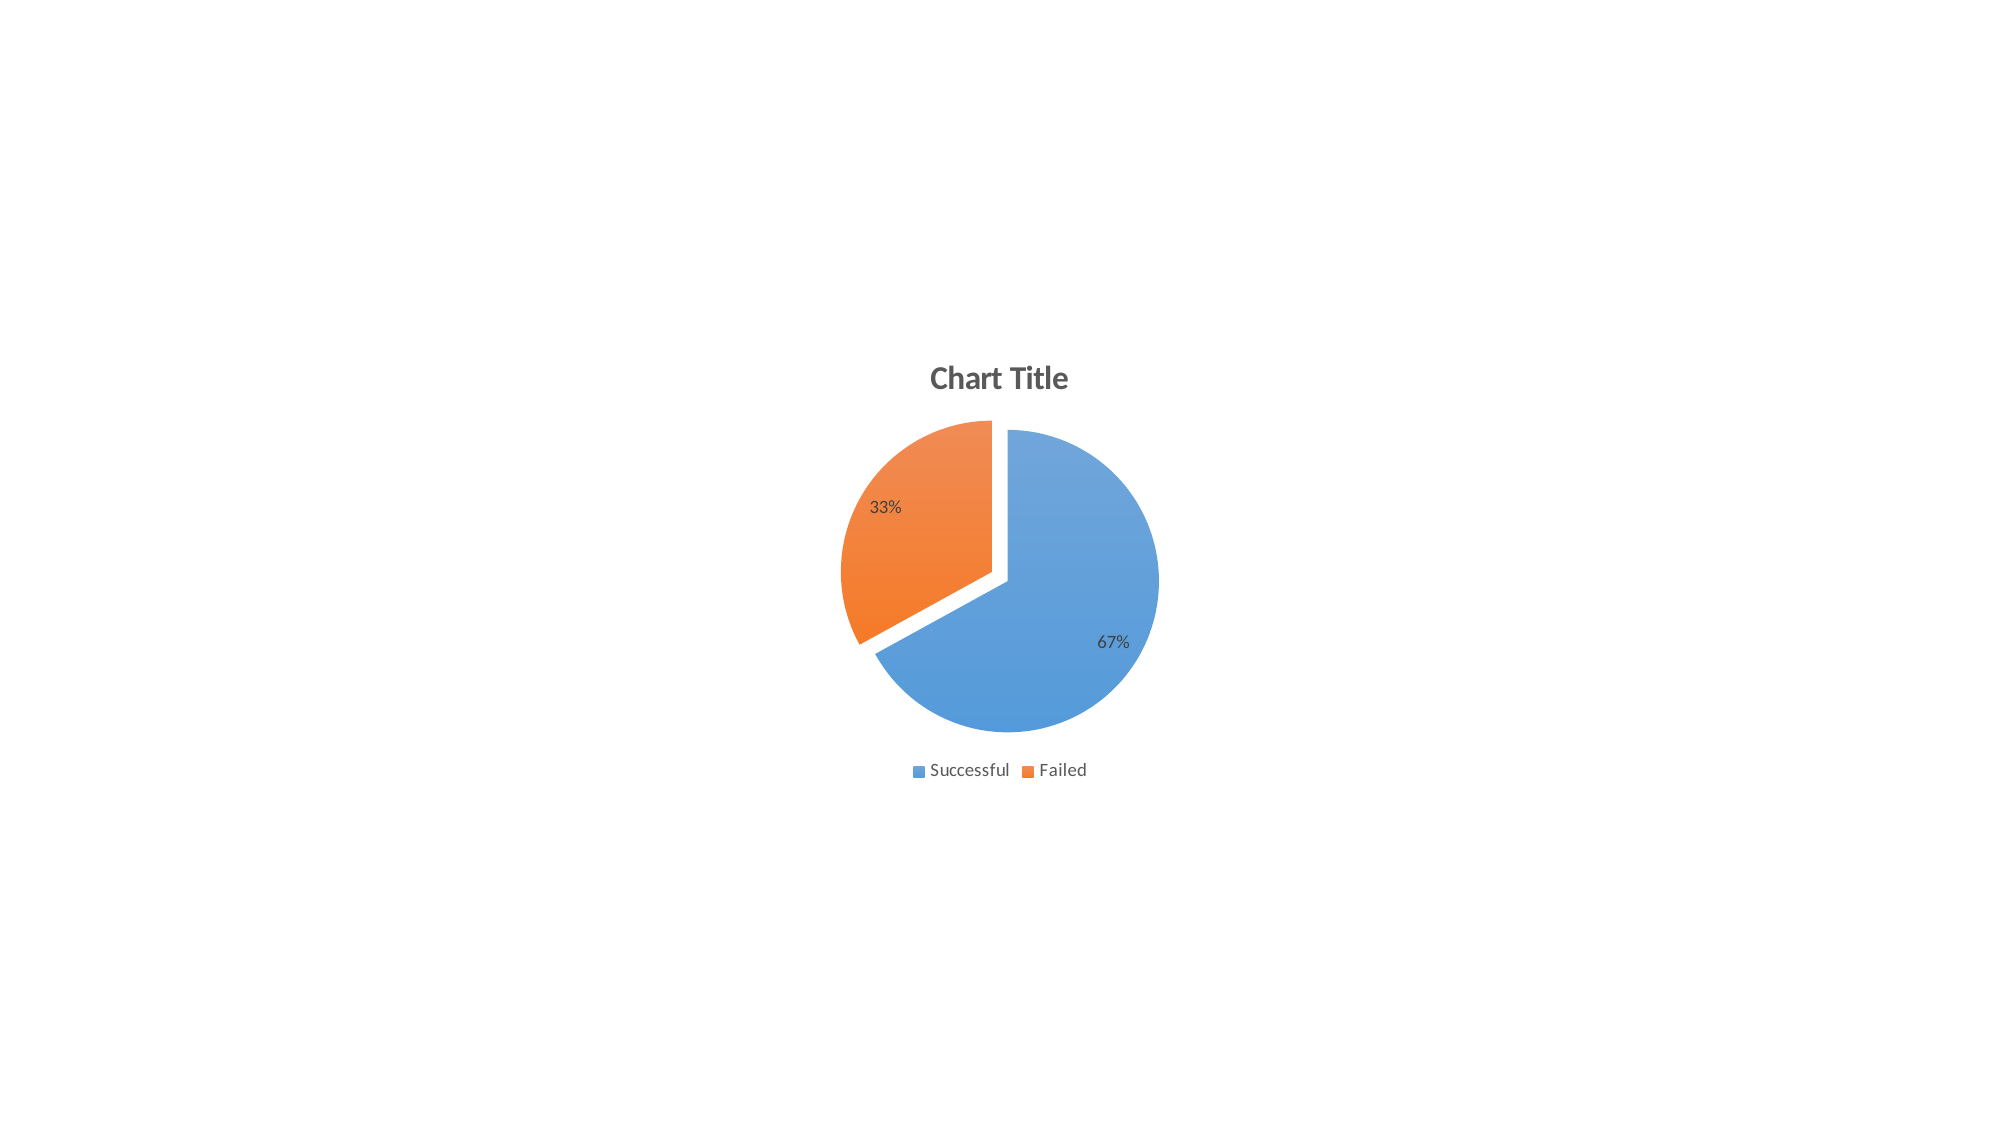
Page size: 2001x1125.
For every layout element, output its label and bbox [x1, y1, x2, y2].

chart [629, 337, 1371, 788]
